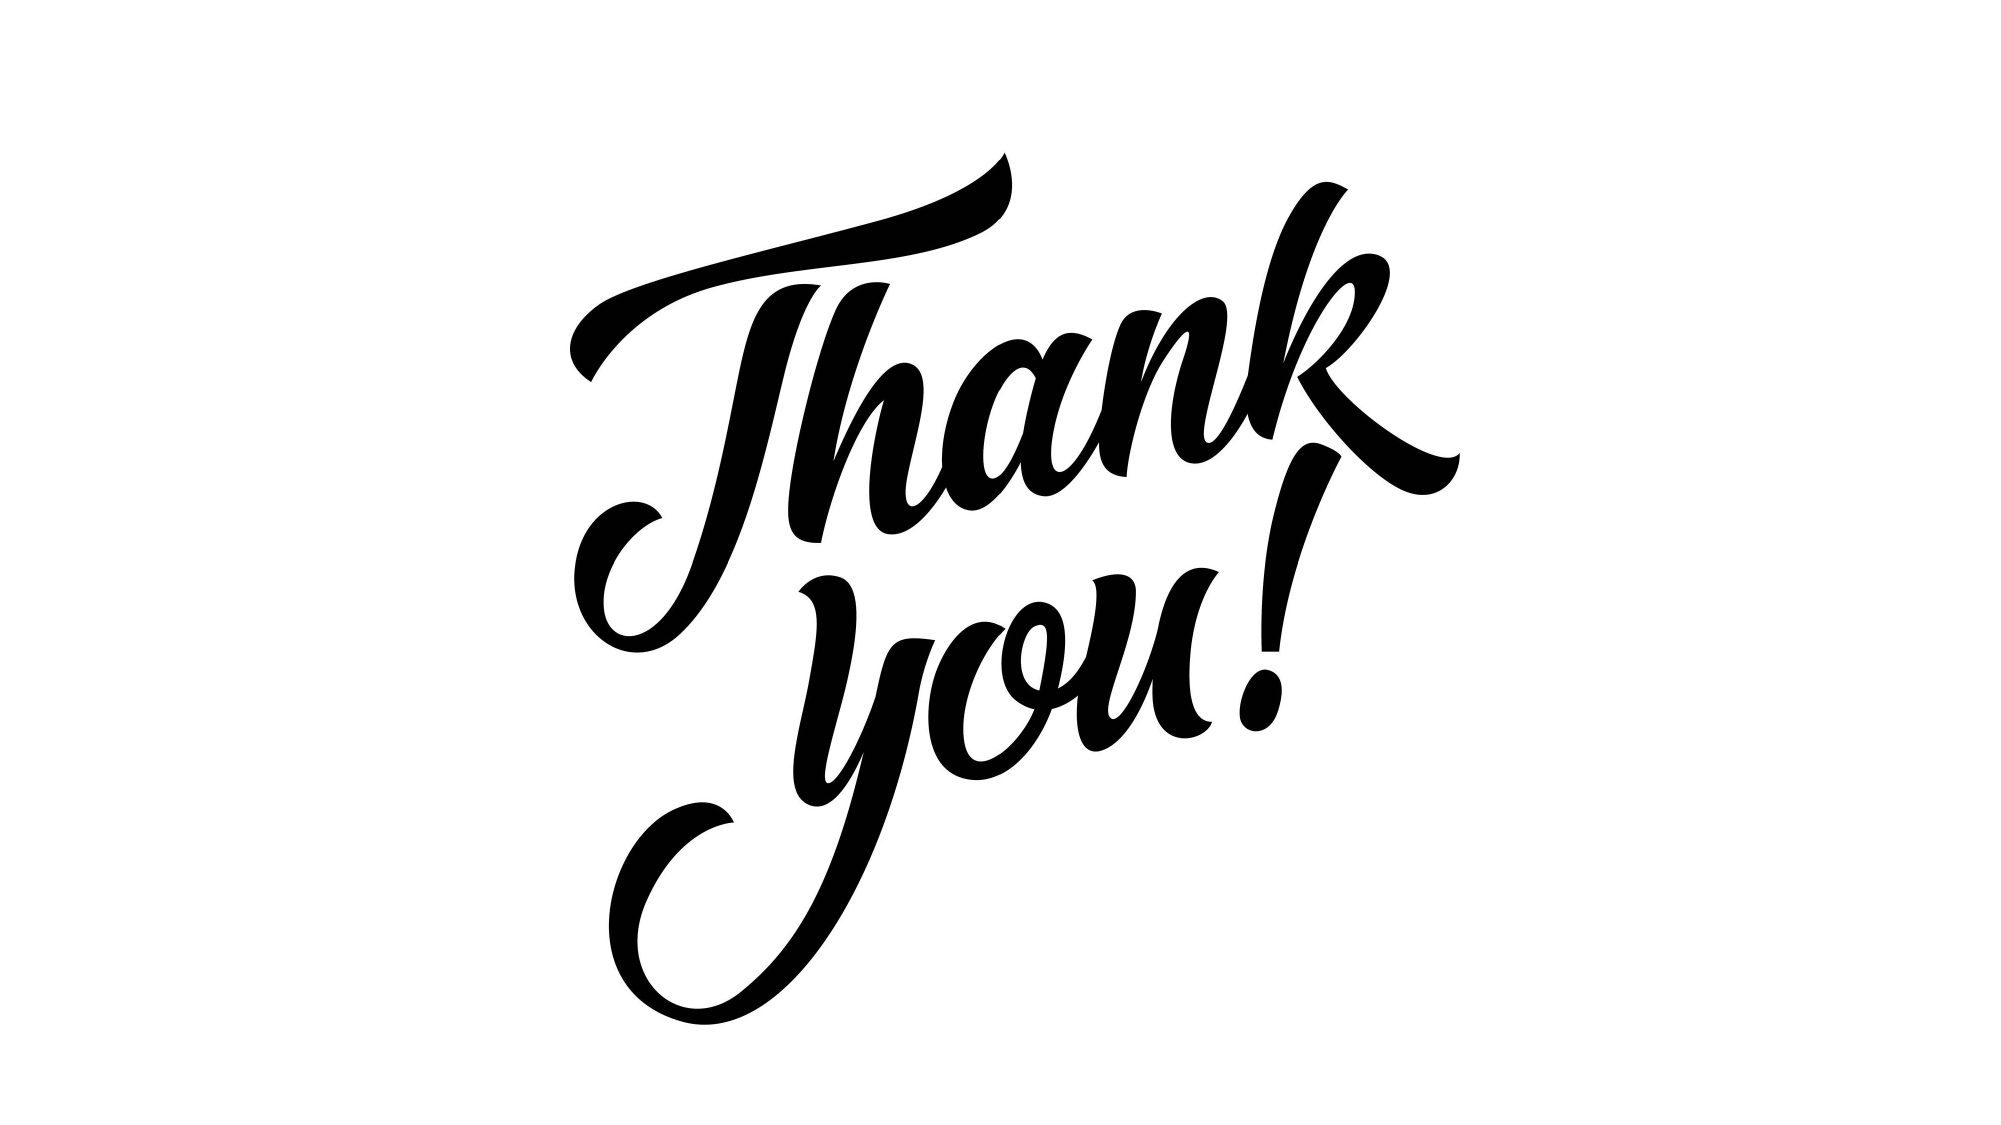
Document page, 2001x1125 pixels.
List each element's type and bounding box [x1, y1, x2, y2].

picture [293, 62, 1706, 1063]
